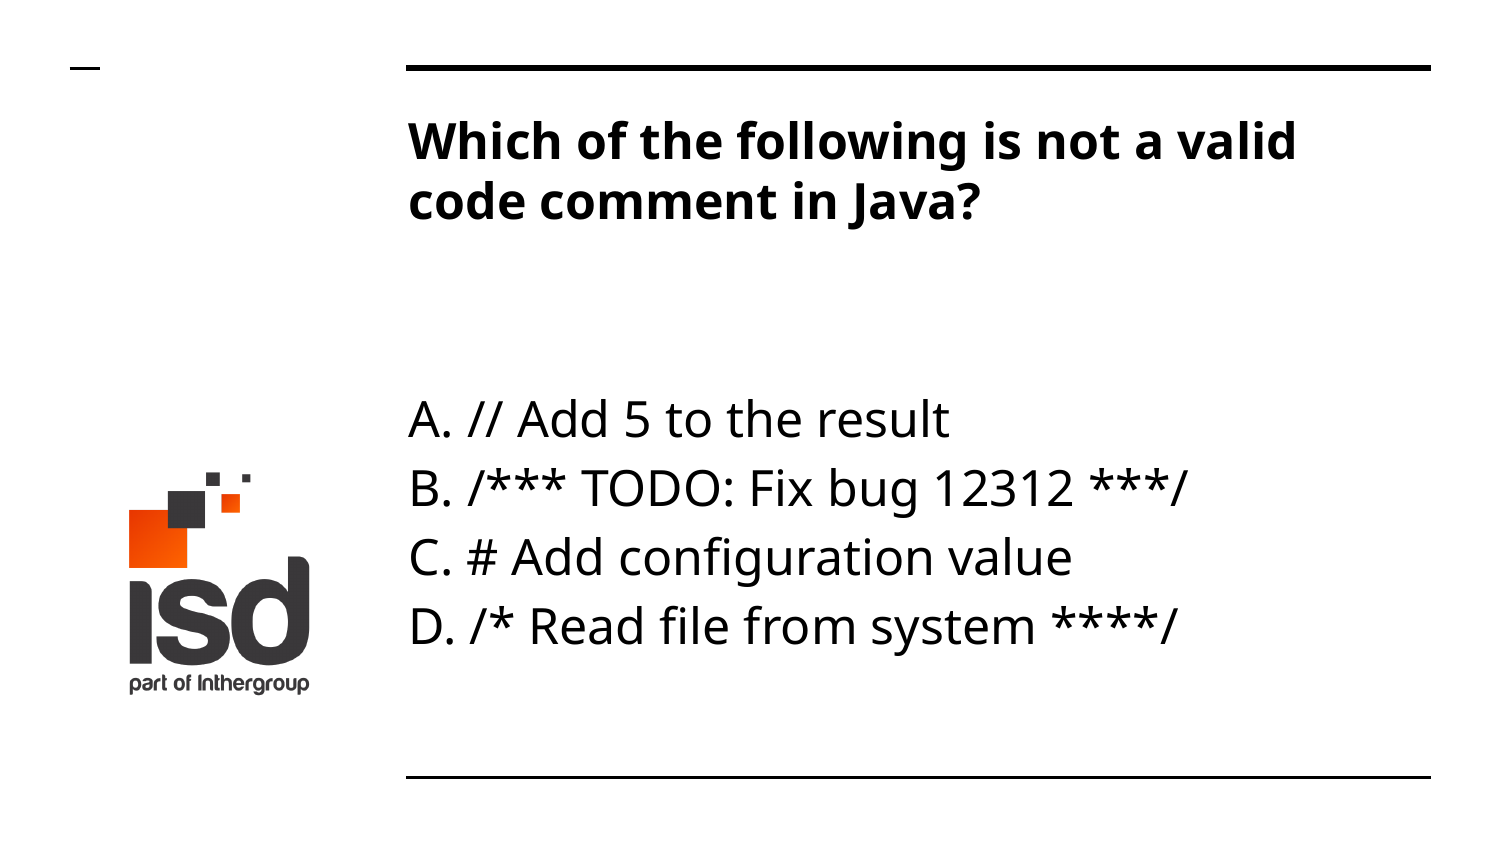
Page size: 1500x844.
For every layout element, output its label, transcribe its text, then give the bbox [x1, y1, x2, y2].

title Which of the following is not a valid code comment in Java? [393, 94, 1431, 346]
picture [37, 414, 382, 756]
list A. // Add 5 to the result B. /*** TODO: Fix bug 12312 ***/ C. # Add configuration value D. /* Read file from system ****/ [393, 363, 1431, 756]
